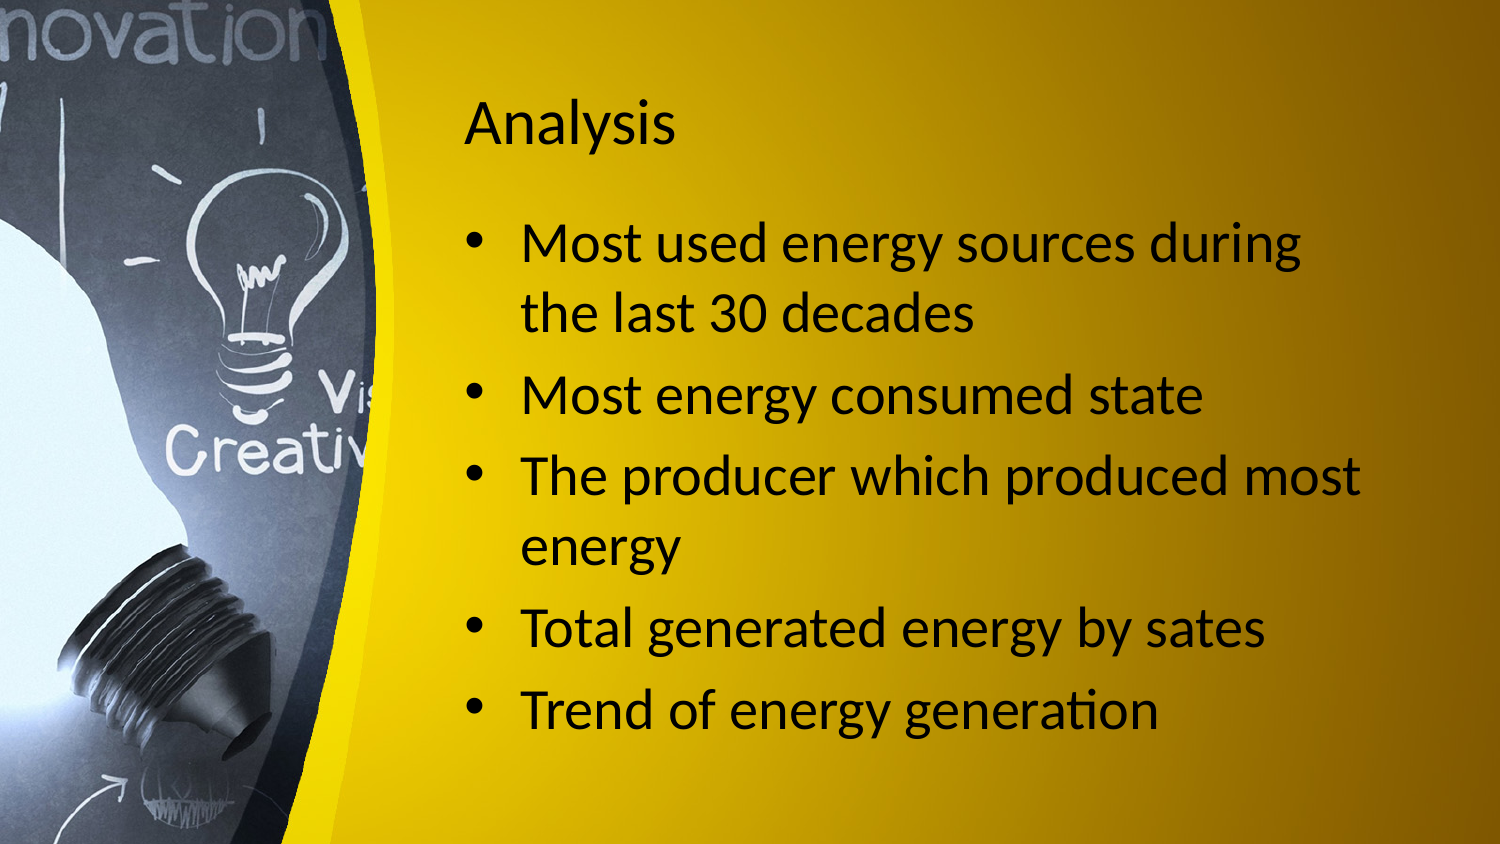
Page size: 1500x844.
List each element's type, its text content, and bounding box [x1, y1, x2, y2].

picture [0, 0, 1500, 844]
title Analysis [449, 71, 1402, 166]
list Most used energy sources during the last 30 decades Most energy consumed state The producer which produced most energy Total generated energy by sates Trend of energy generation [449, 196, 1402, 773]
